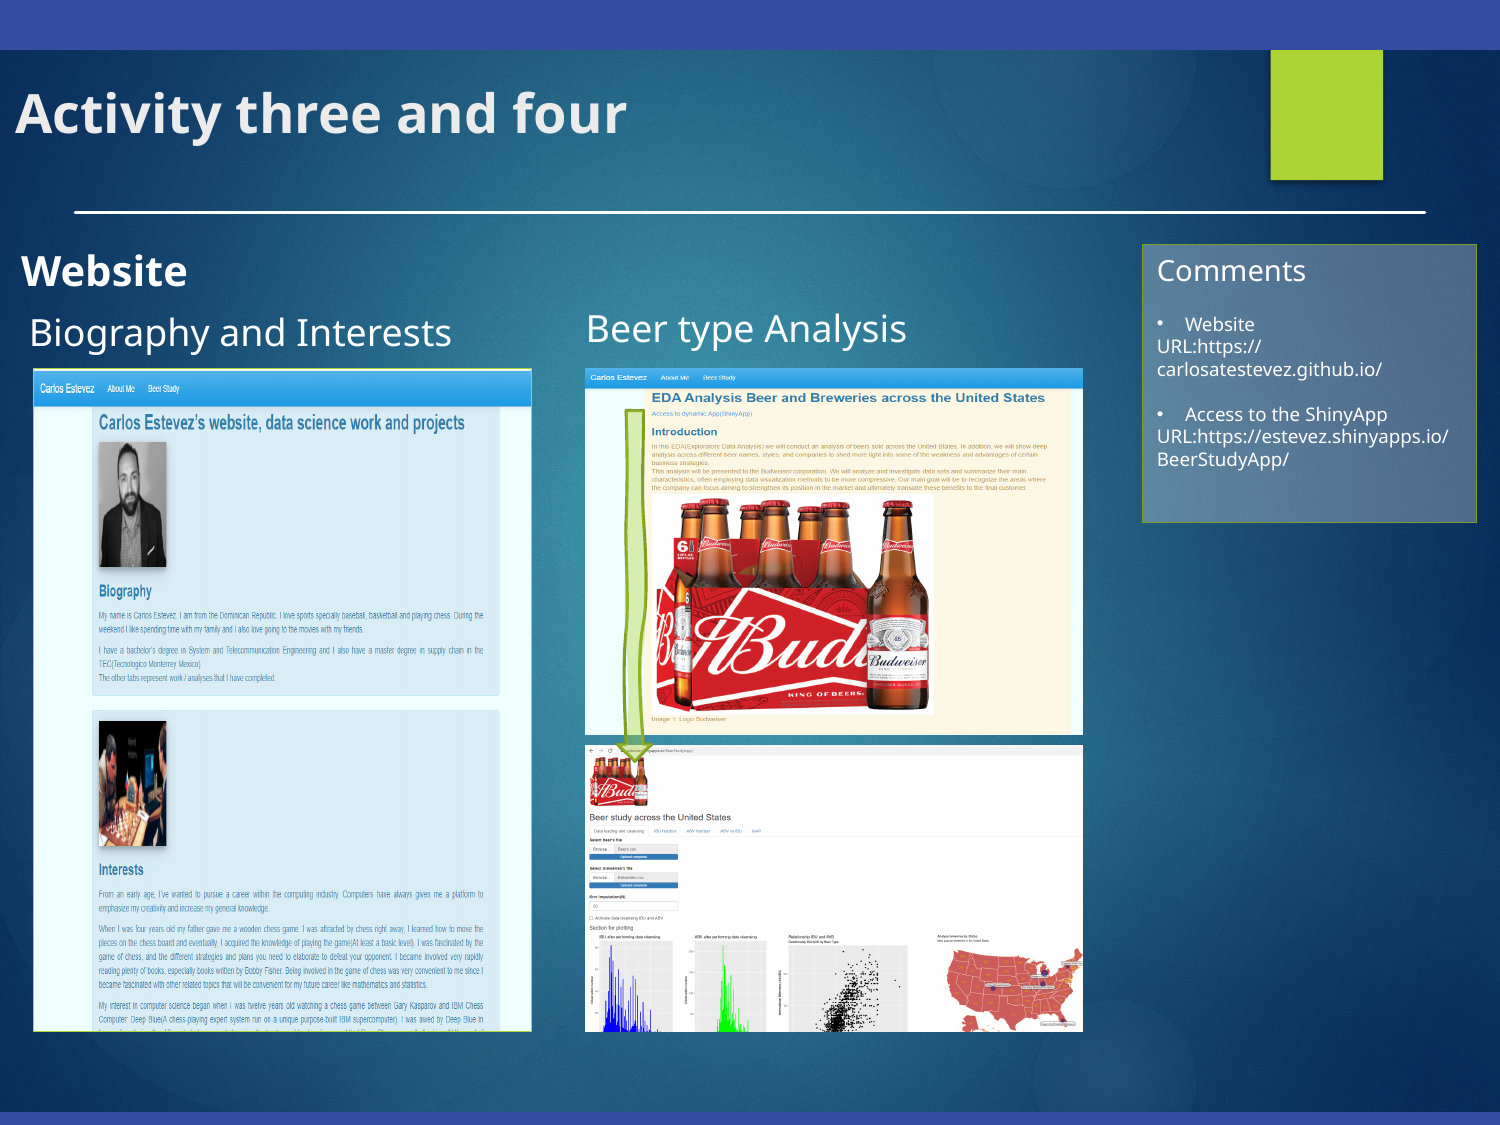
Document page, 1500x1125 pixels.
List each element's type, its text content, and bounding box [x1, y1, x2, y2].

text_box Biography and Interests [13, 303, 640, 362]
text_box Beer type Analysis [570, 297, 1142, 358]
picture [585, 745, 1083, 1032]
title Activity three and four [0, 71, 1500, 225]
picture [33, 368, 532, 1032]
picture [585, 368, 1083, 735]
text_box Comments Website URL:https://carlosatestevez.github.io/ Access to the ShinyApp URL:https://estevez.shinyapps.io/BeerStudyApp/ [1142, 244, 1477, 523]
text_box Website [0, 237, 750, 303]
